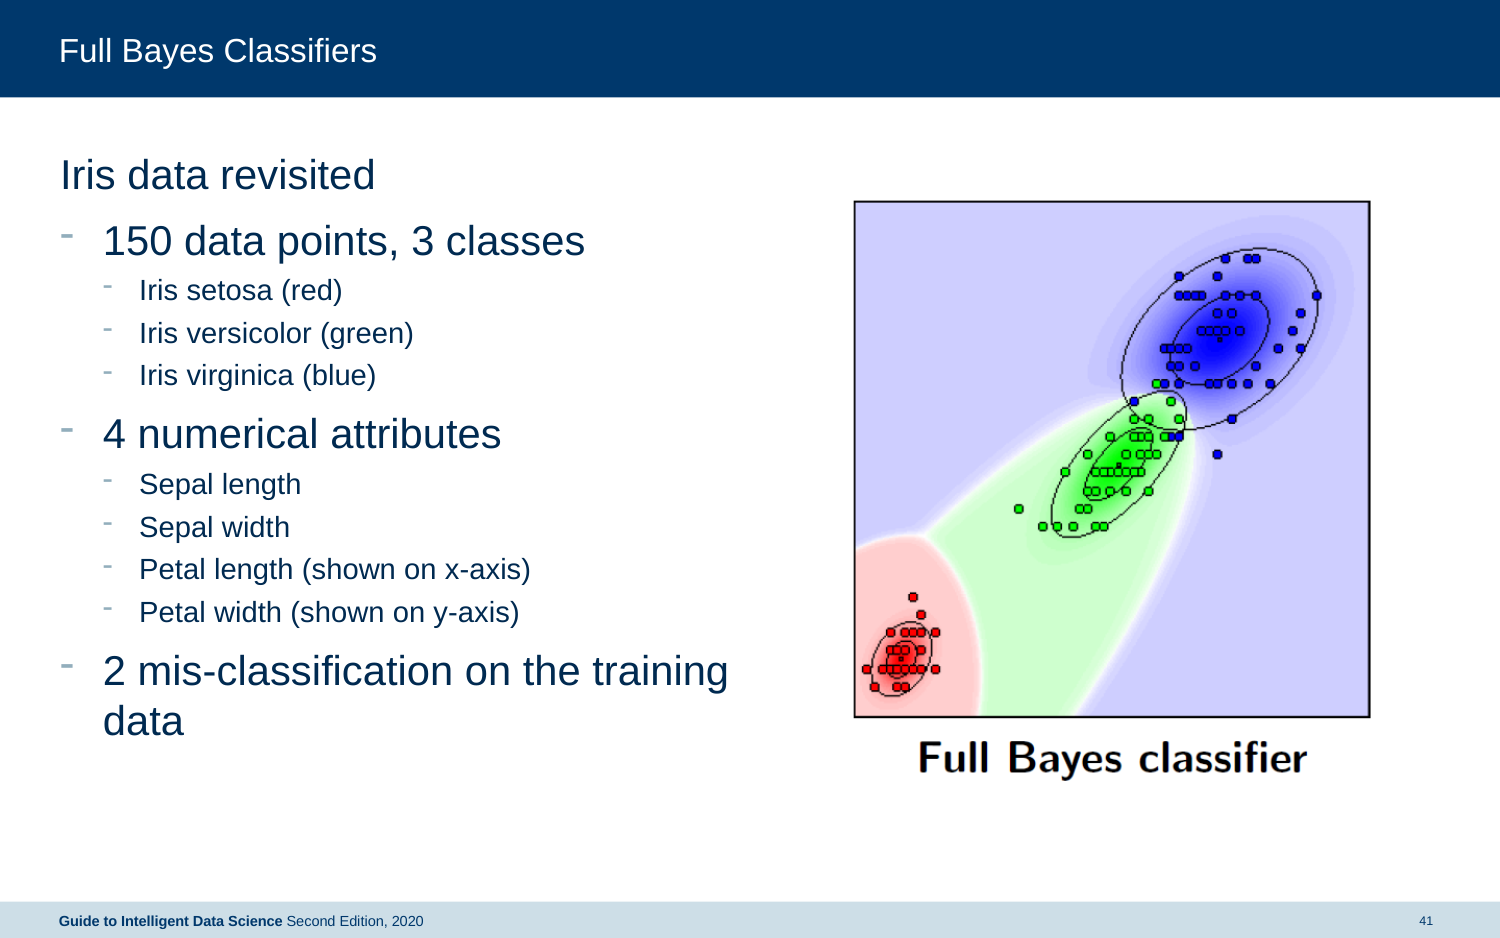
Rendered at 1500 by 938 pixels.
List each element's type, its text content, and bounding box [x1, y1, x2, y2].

picture [835, 185, 1381, 785]
list Iris data revisited 150 data points, 3 classes Iris setosa (red) Iris versicolor (green) Iris virginica (blue) 4 numerical attributes Sepal length Sepal width Petal length (shown on x-axis) Petal width (shown on y-axis) 2 mis-classification on the training data [59, 147, 779, 855]
footer Guide to Intelligent Data Science Second Edition, 2020 [58, 900, 717, 938]
title Full Bayes Classifiers [58, 28, 1442, 70]
slide_number 41 [1411, 900, 1442, 938]
